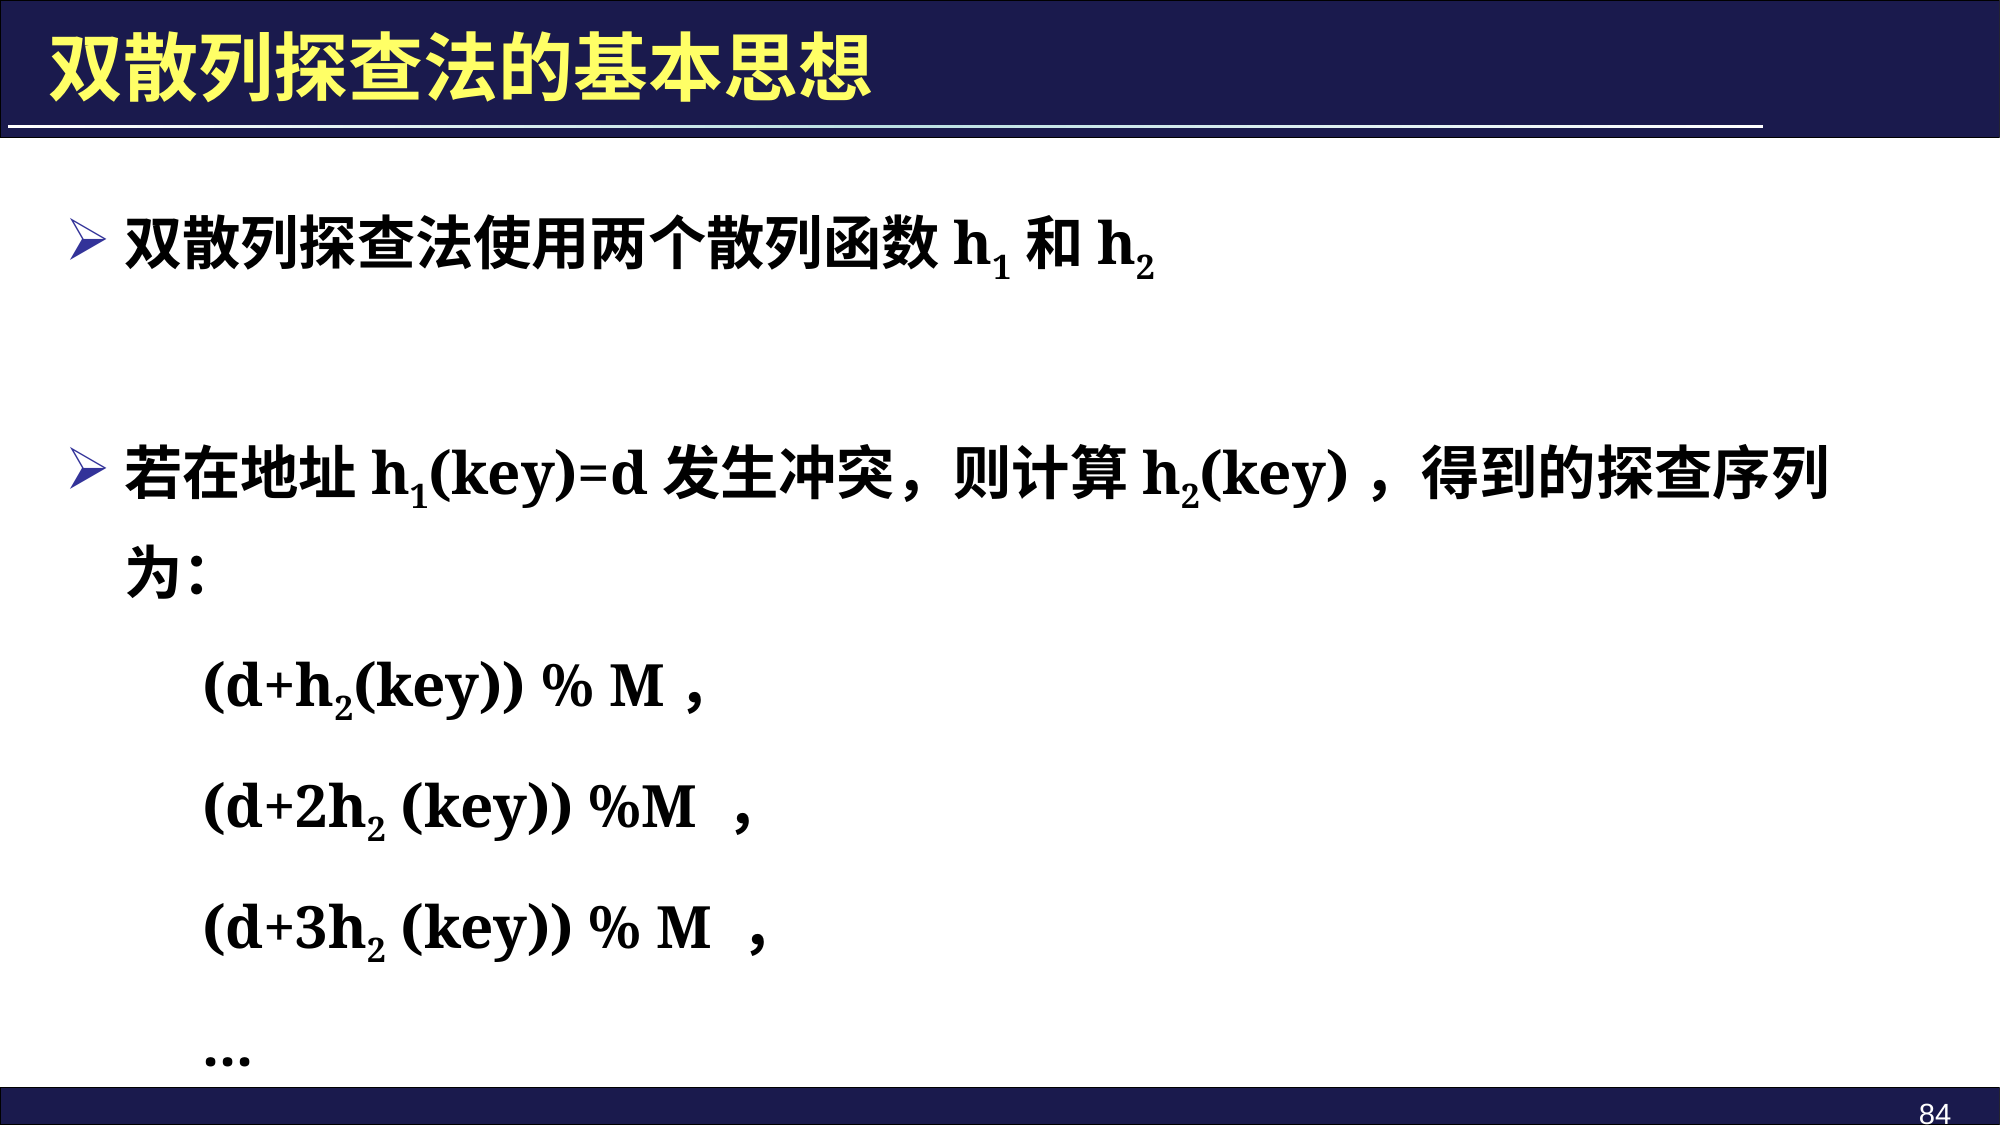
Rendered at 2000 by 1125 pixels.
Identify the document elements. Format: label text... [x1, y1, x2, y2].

title 双散列探查法的基本思想 [33, 12, 1767, 118]
list 双散列探查法使用两个散列函数h1和h2 若在地址h1(key)=d发生冲突，则计算h2(key)，得到的探查序列为： (d+h2(key)) % M， (d+2h2 (key)) %M ， (d+3h2 (key)) % M ， ... [50, 174, 1950, 1050]
slide_number 84 [1666, 1087, 1967, 1125]
